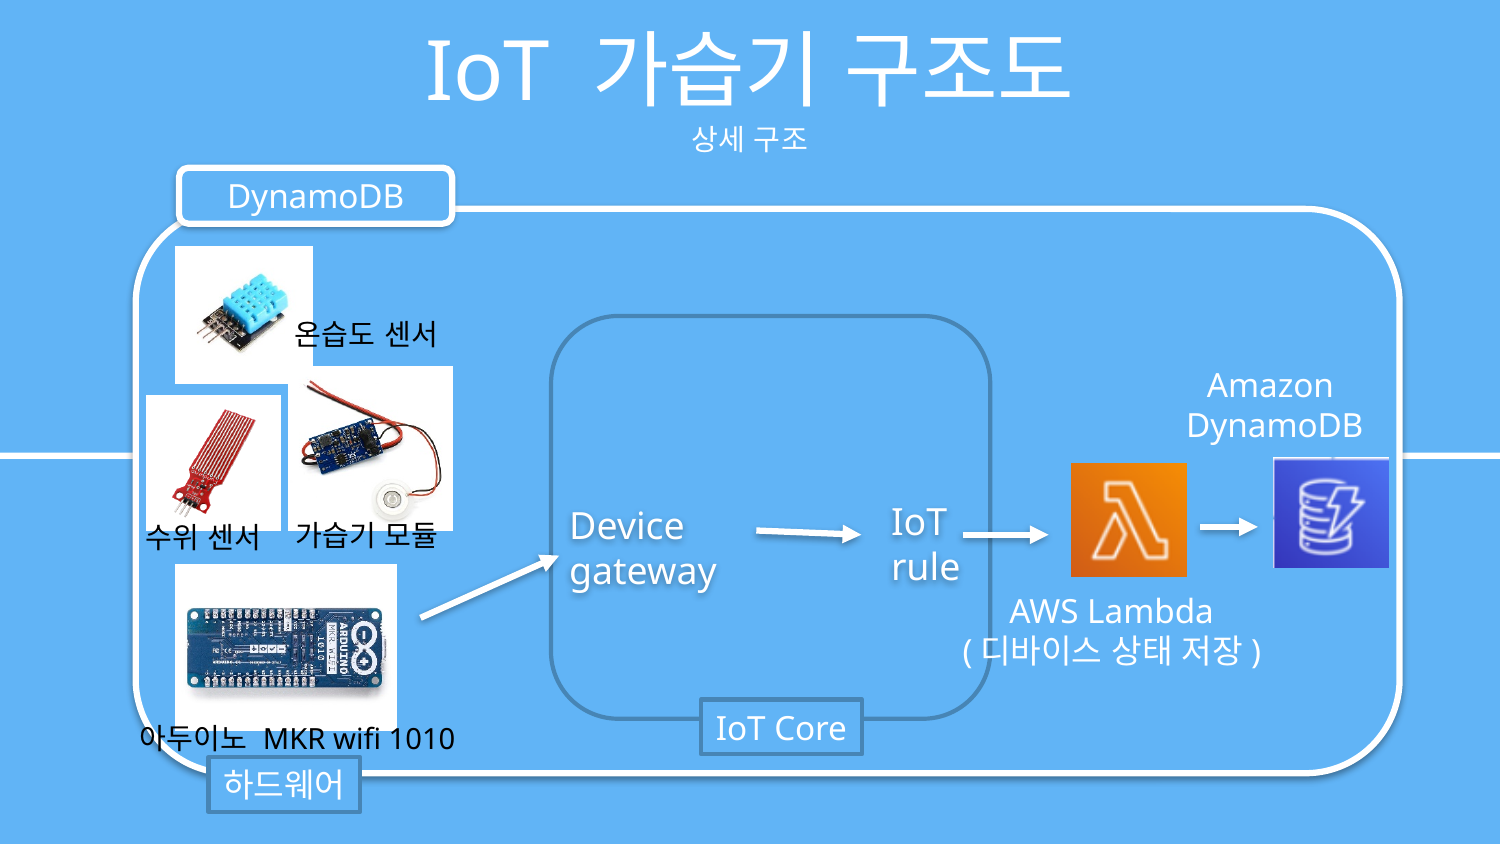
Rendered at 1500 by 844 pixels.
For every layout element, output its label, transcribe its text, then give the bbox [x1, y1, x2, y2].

text_box DynamoDB [175, 164, 456, 227]
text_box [420, 555, 560, 619]
text_box [132, 205, 1403, 454]
text_box 수위 센서 [130, 512, 277, 562]
picture [175, 246, 453, 531]
text_box 아두이노 MKR wifi 1010 [124, 712, 471, 763]
text_box [132, 562, 177, 712]
text_box [548, 313, 993, 454]
text_box AWS Lambda (디바이스 상태 저장) [947, 583, 1276, 678]
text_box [756, 530, 862, 535]
text_box 가습기 모듈 [280, 537, 454, 560]
text_box 온습도 센서 [317, 308, 454, 359]
text_box [180, 763, 206, 774]
picture [1273, 457, 1389, 568]
text_box [548, 463, 993, 721]
text_box [277, 463, 1403, 777]
text_box IoT Core [699, 697, 864, 756]
list IoT 가습기 구조도 [0, 20, 1500, 114]
text_box 하드웨어 [206, 755, 362, 814]
picture [175, 563, 398, 731]
text_box [132, 463, 141, 512]
list 상세 구조 [0, 114, 1500, 162]
picture [146, 395, 282, 531]
text_box Amazon DynamoDB [1162, 357, 1379, 452]
picture [1071, 463, 1187, 577]
